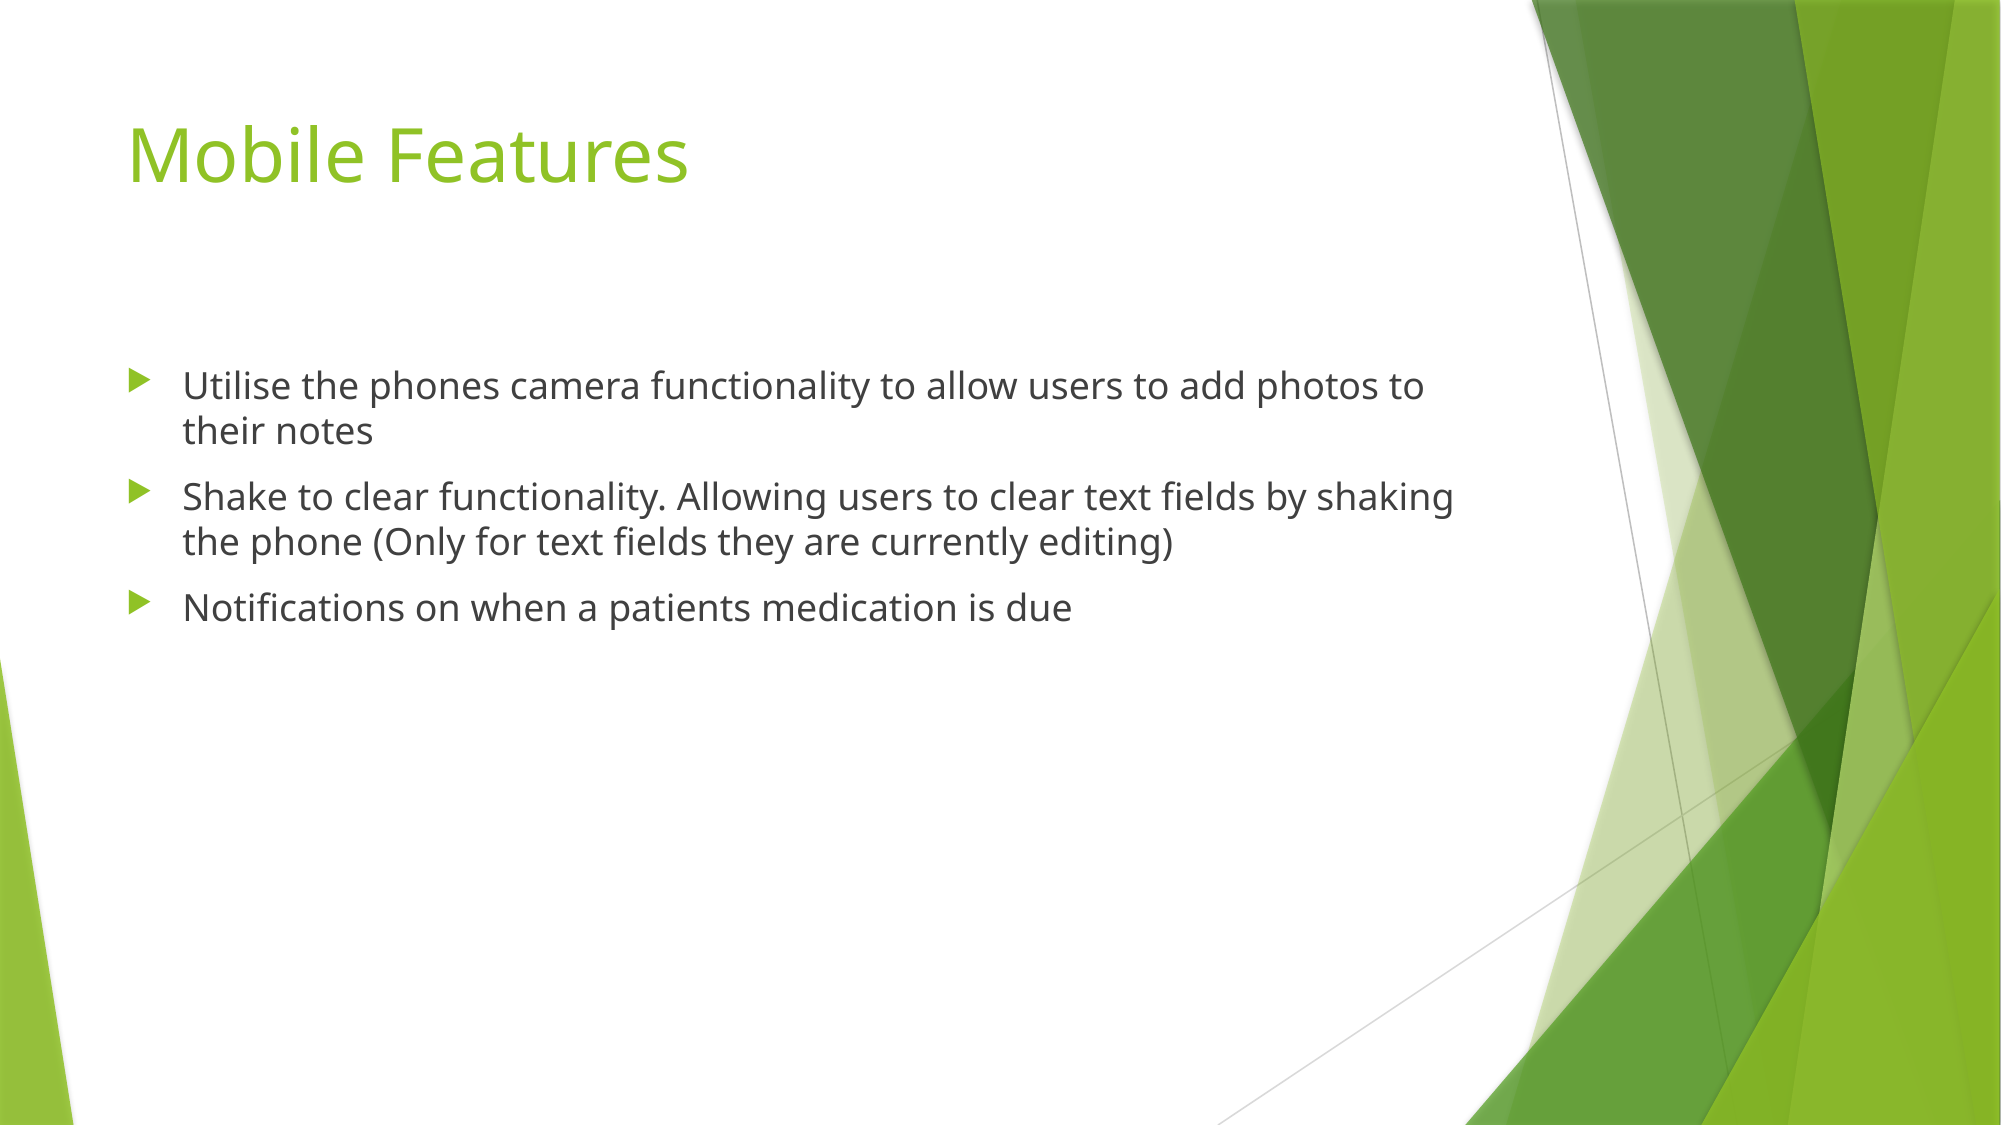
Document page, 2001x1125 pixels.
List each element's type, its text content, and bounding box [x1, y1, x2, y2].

title Mobile Features [111, 99, 1522, 317]
list Utilise the phones camera functionality to allow users to add photos to their notes Shake to clear functionality. Allowing users to clear text fields by shaking the phone (Only for text fields they are currently editing) Notifications on when a patients medication is due [111, 354, 1522, 992]
